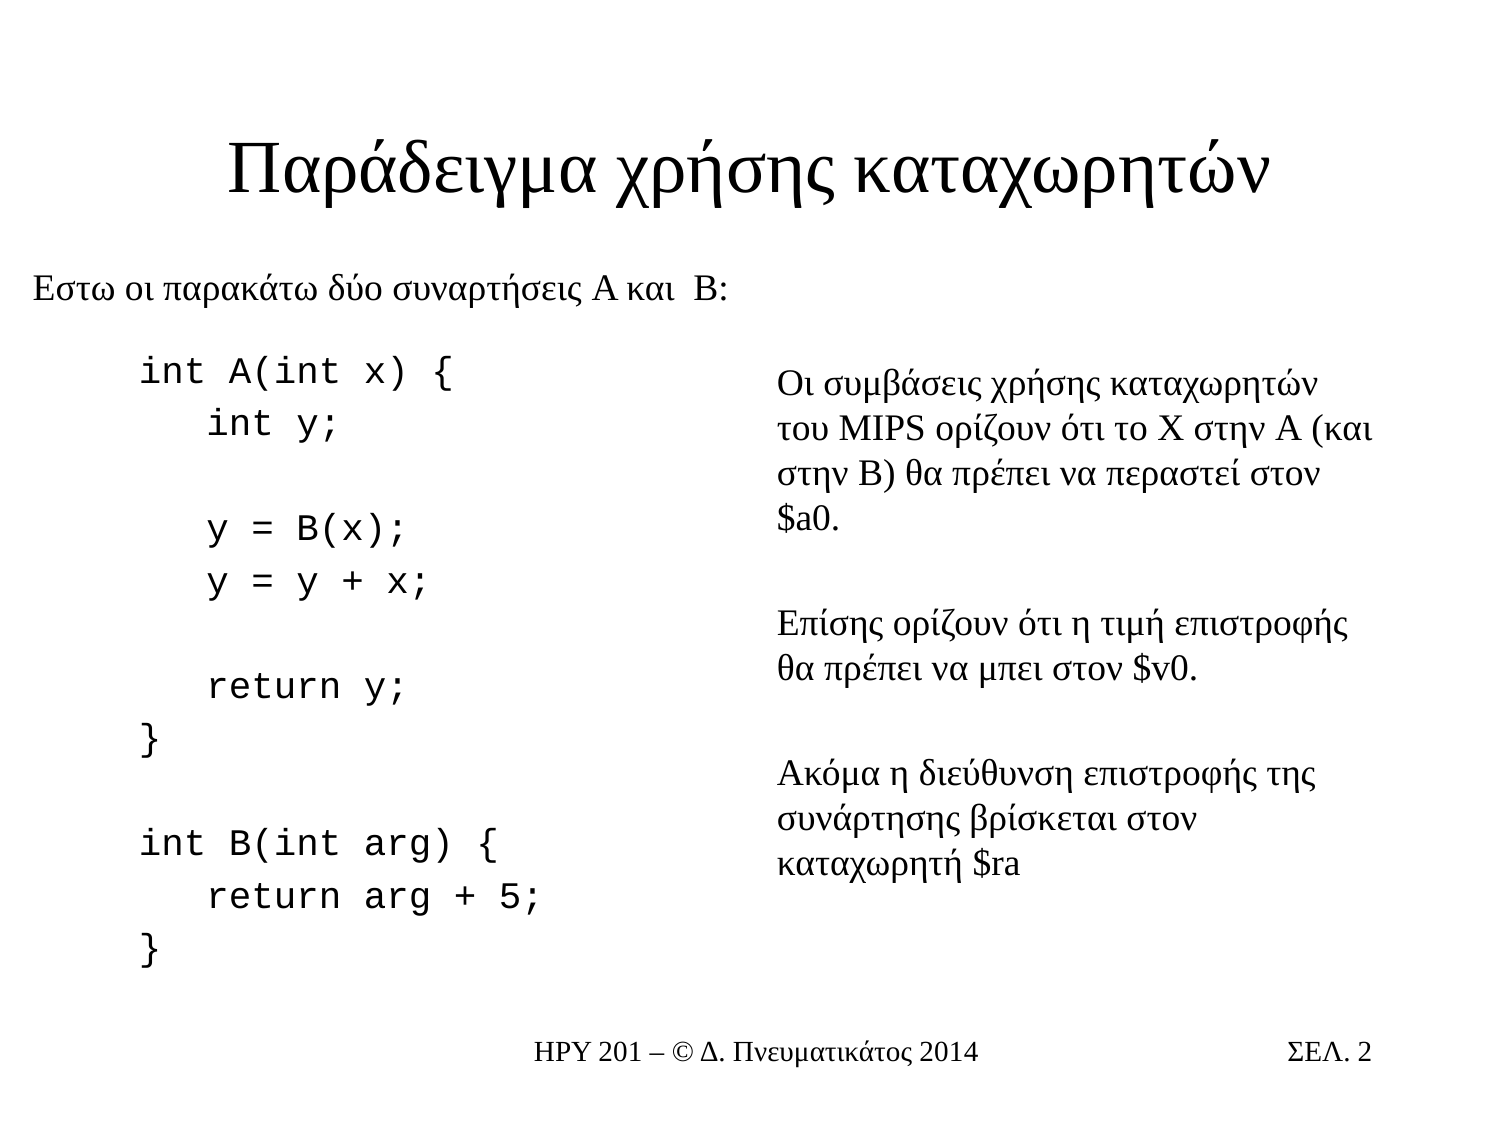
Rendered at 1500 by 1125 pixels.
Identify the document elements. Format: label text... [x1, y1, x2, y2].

footer ΗΡΥ 201 – © Δ. Πνευματικάτος 2014 [449, 1024, 1063, 1101]
slide_number ΣΕΛ. 2 [1074, 1024, 1388, 1101]
list Εστω οι παρακάτω δύο συναρτήσεις A και B: [17, 255, 750, 338]
text_box int Α(int x) { int y; y = Β(x); y = y + x; return y; } int Β(int arg) { return arg + 5; } [123, 338, 609, 1035]
text_box Οι συμβάσεις χρήσης καταχωρητών του MIPS ορίζουν ότι το X στην A (και στην Β) θα πρέπει να περαστεί στον $a0. Επίσης ορίζουν ότι η τιμή επιστροφής θα πρέπει να μπει στον $v0. Ακόμα η διεύθυνση επιστροφής της συνάρτησης βρίσκεται στον καταχωρητή $ra [761, 349, 1388, 906]
title Παράδειγμα χρήσης καταχωρητών [112, 99, 1388, 225]
